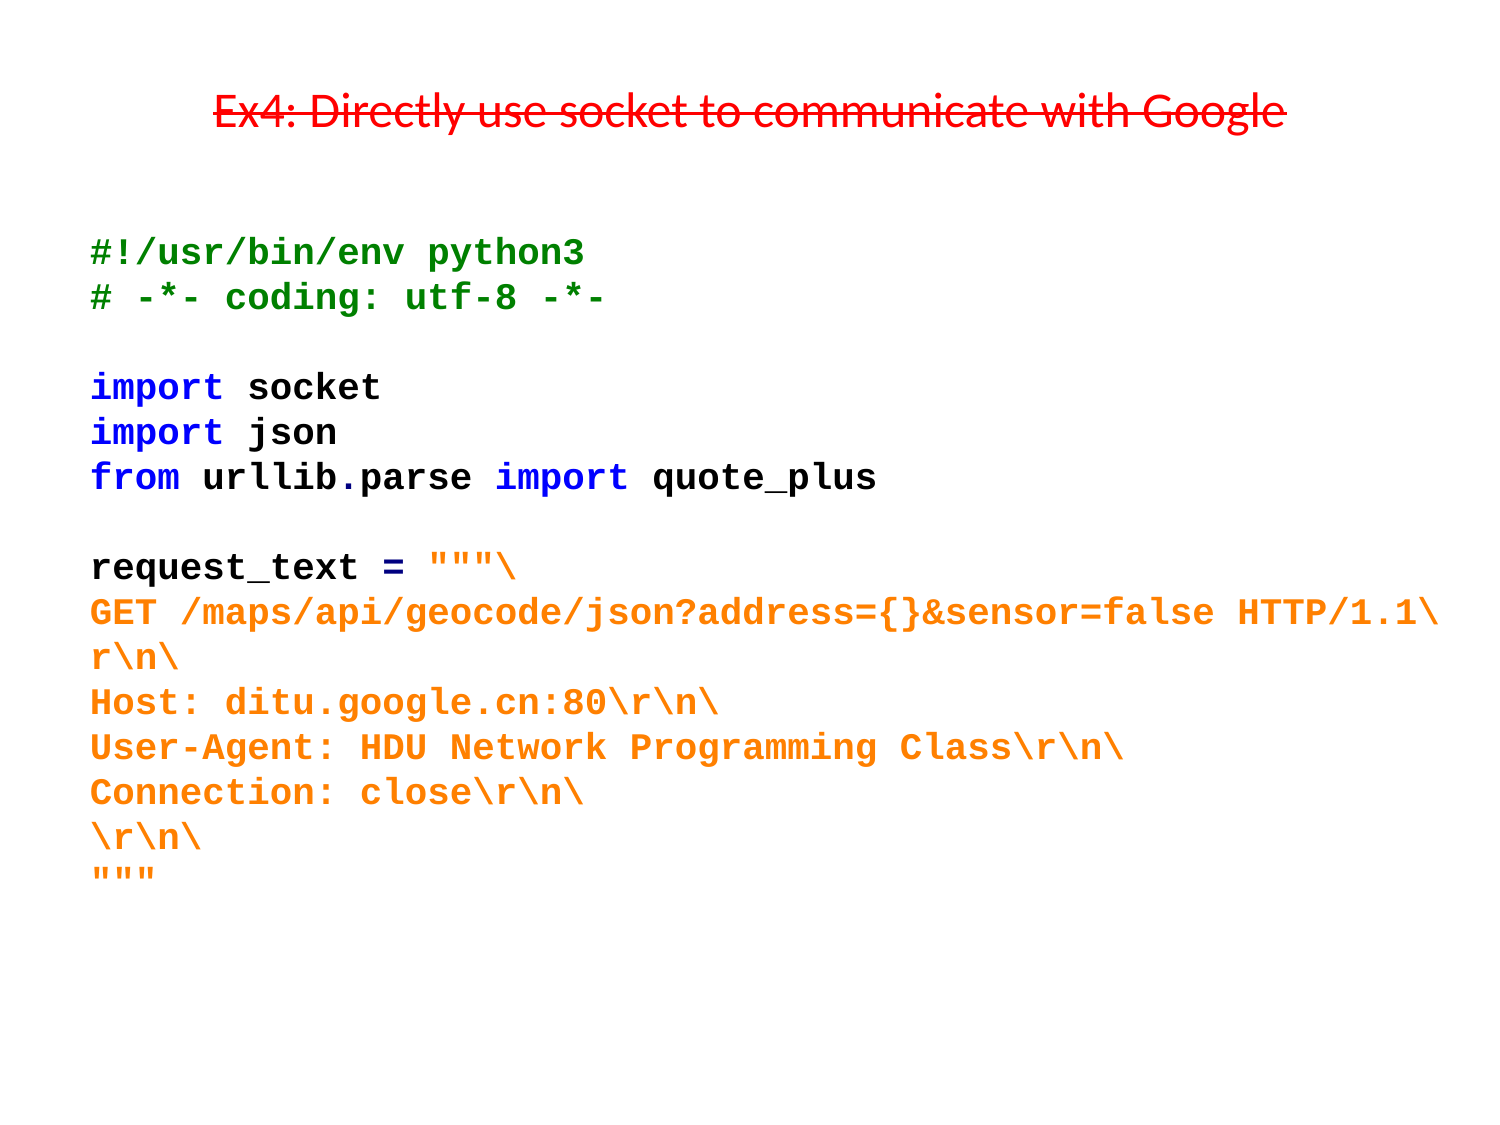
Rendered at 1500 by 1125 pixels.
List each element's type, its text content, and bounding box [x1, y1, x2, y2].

text_box #!/usr/bin/env python3 # -*- coding: utf-8 -*- import socket import json from urllib.parse import quote_plus request_text = """\ GET /maps/api/geocode/json?address={}&sensor=false HTTP/1.1\r\n\ Host: ditu.google.cn:80\r\n\ User-Agent: HDU Network Programming Class\r\n\ Connection: close\r\n\ \r\n\ """ [75, 219, 1459, 910]
title Ex4: Directly use socket to communicate with Google [75, 45, 1425, 170]
